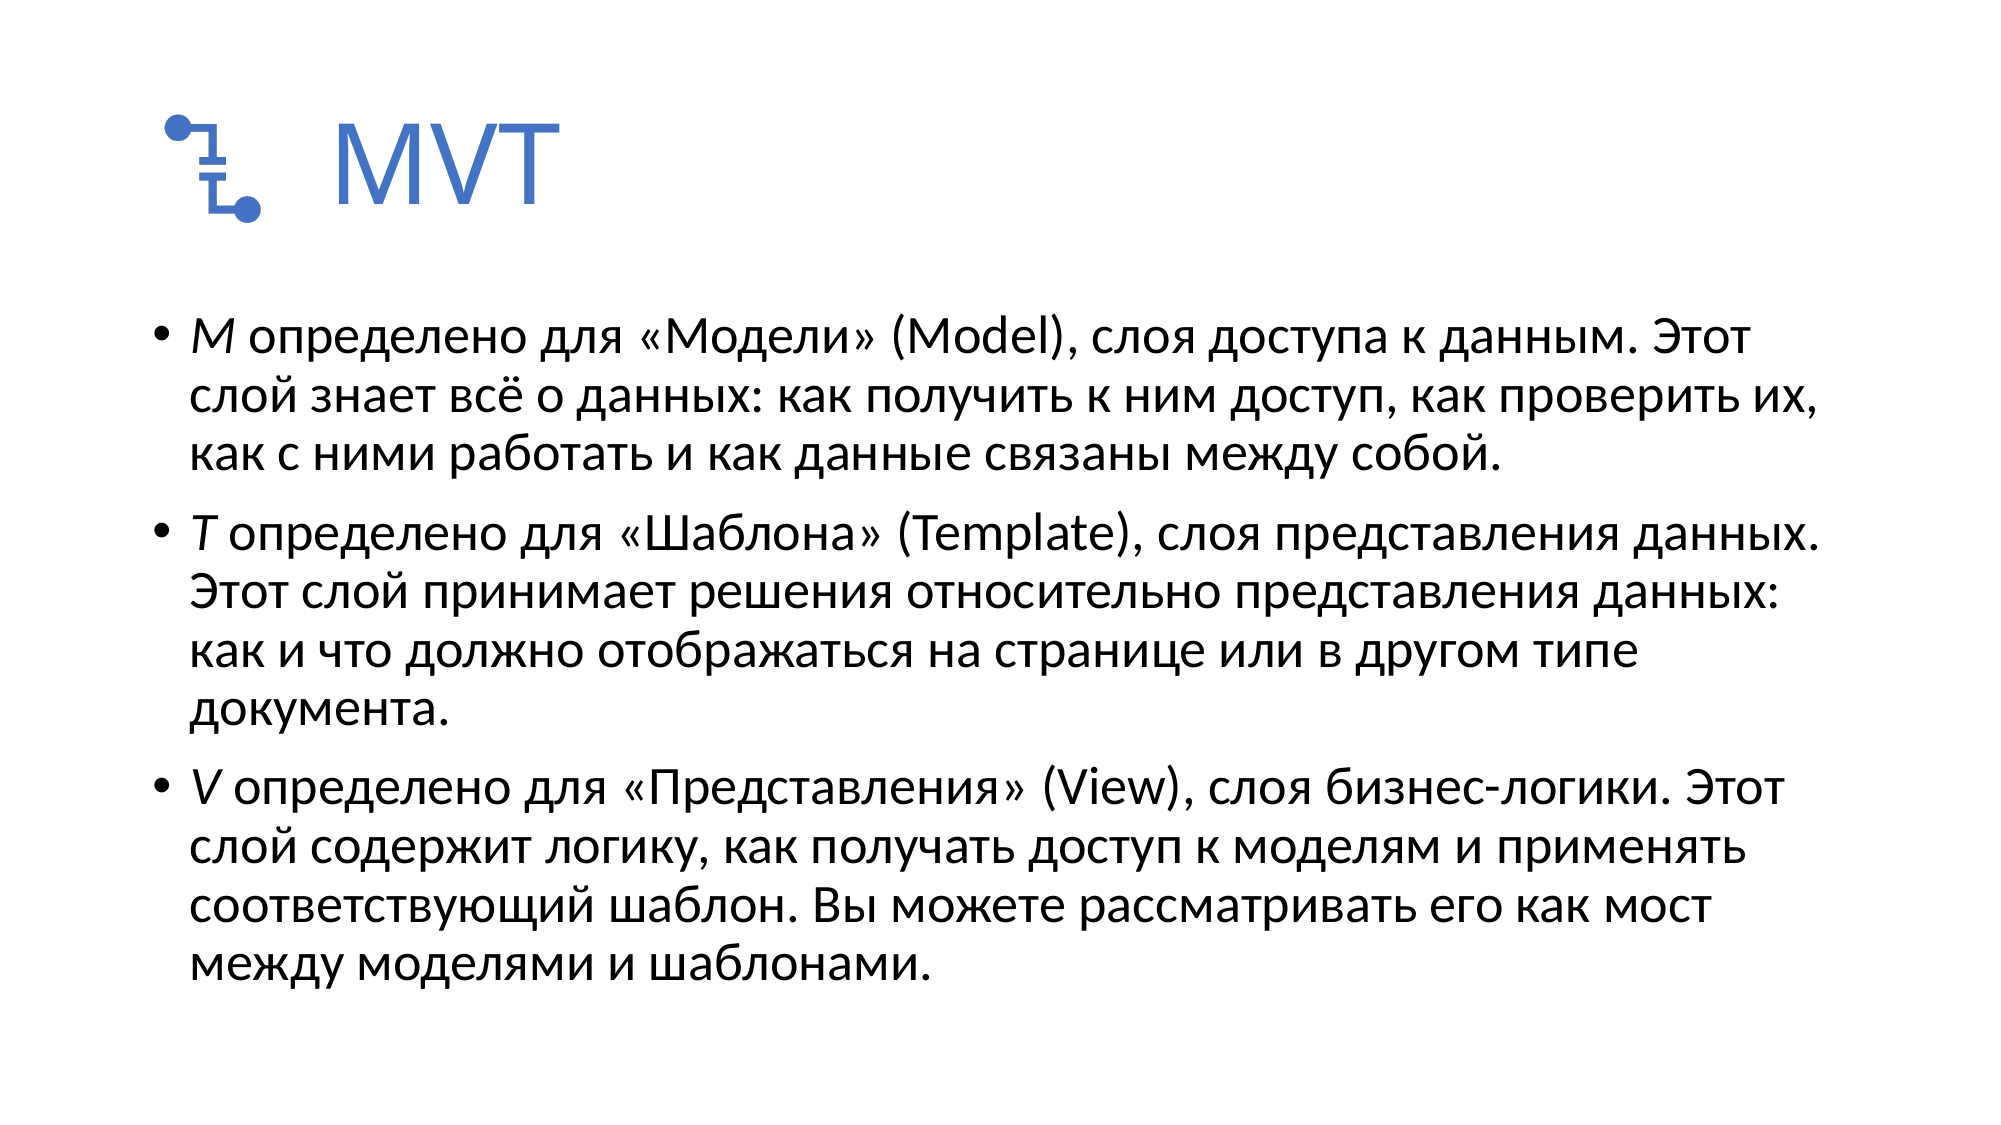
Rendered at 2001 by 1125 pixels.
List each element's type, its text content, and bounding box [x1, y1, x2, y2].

picture [137, 93, 288, 244]
list M определено для «Модели» (Model), слоя доступа к данным. Этот слой знает всё о данных: как получить к ним доступ, как проверить их, как с ними работать и как данные связаны между собой. T определено для «Шаблона» (Template), слоя представления данных. Этот слой принимает решения относительно представления данных: как и что должно отображаться на странице или в другом типе документа. V определено для «Представления» (View), слоя бизнес-логики. Этот слой содержит логику, как получать доступ к моделям и применять соответствующий шаблон. Вы можете рассматривать его как мост между моделями и шаблонами. [137, 299, 1863, 1014]
title MVT [313, 59, 1863, 278]
